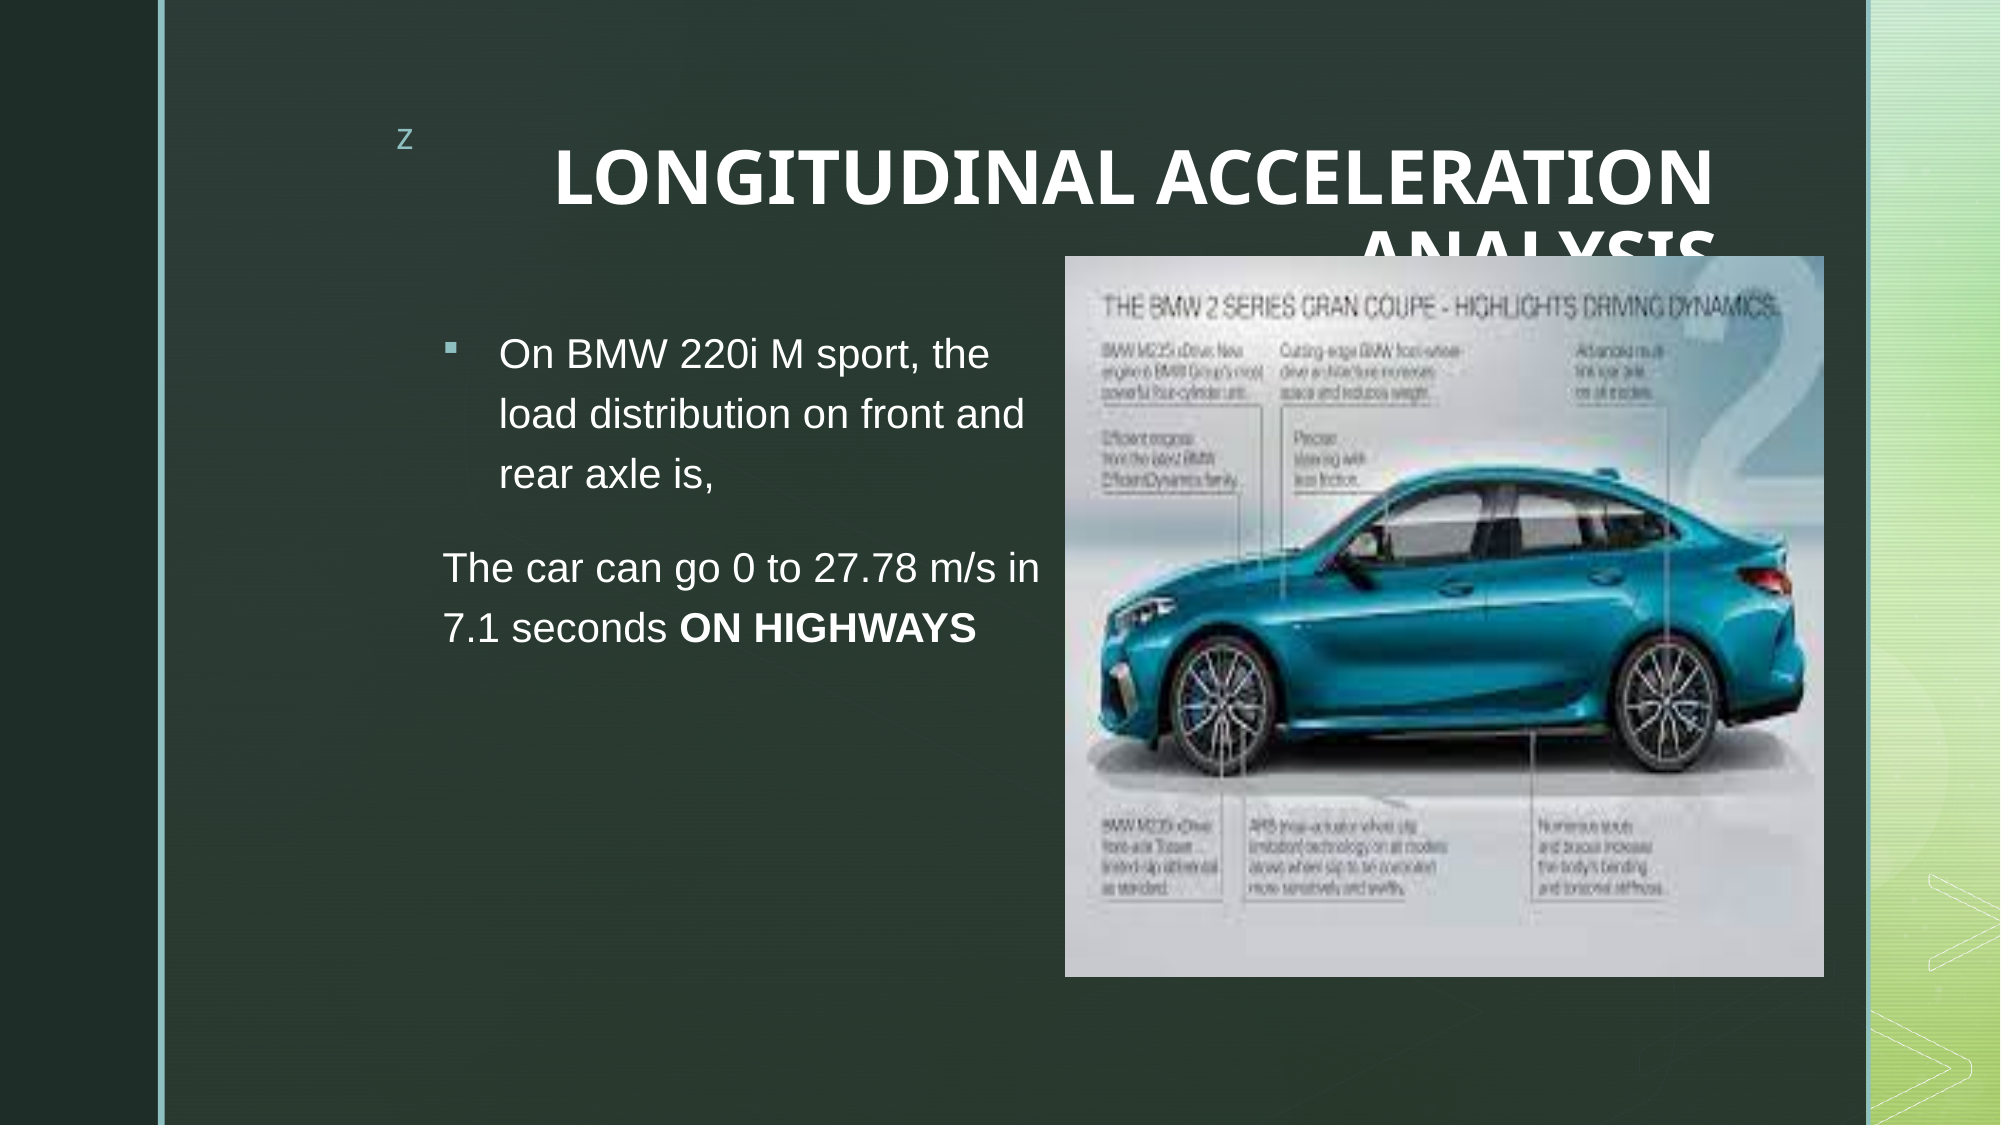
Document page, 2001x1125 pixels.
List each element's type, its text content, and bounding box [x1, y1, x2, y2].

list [1065, 255, 1824, 977]
title LONGITUDINAL ACCELERATION ANALYSIS [428, 132, 1733, 310]
picture [1871, 0, 2001, 1125]
